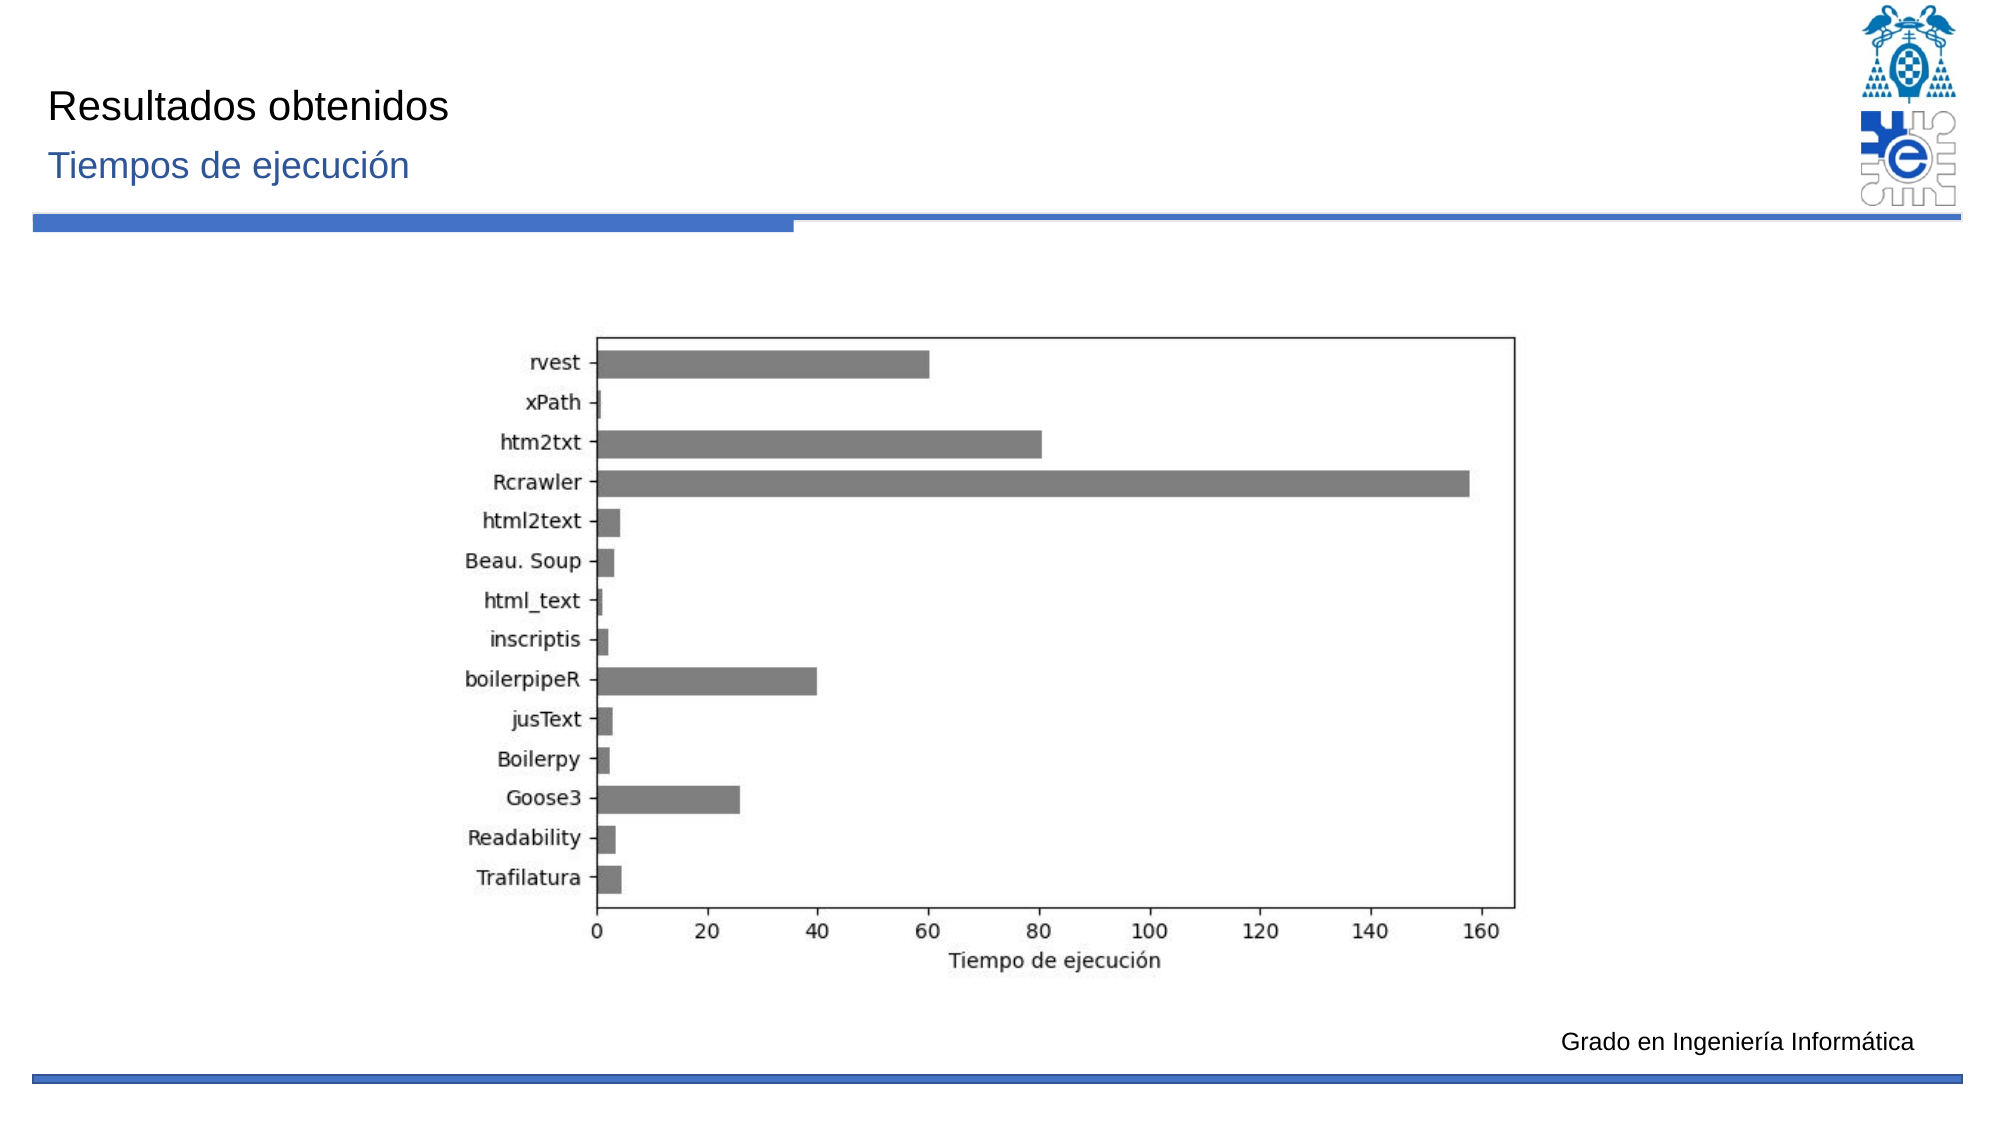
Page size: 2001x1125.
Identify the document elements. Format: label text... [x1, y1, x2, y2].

text_box [32, 213, 795, 233]
text_box Resultados obtenidos [32, 71, 936, 136]
text_box [32, 212, 1963, 222]
text_box [32, 1074, 1963, 1084]
picture [462, 327, 1532, 980]
text_box Grado en Ingeniería Informática [1537, 1018, 1939, 1064]
picture [1855, 0, 1962, 209]
text_box Tiempos de ejecución [32, 133, 760, 194]
